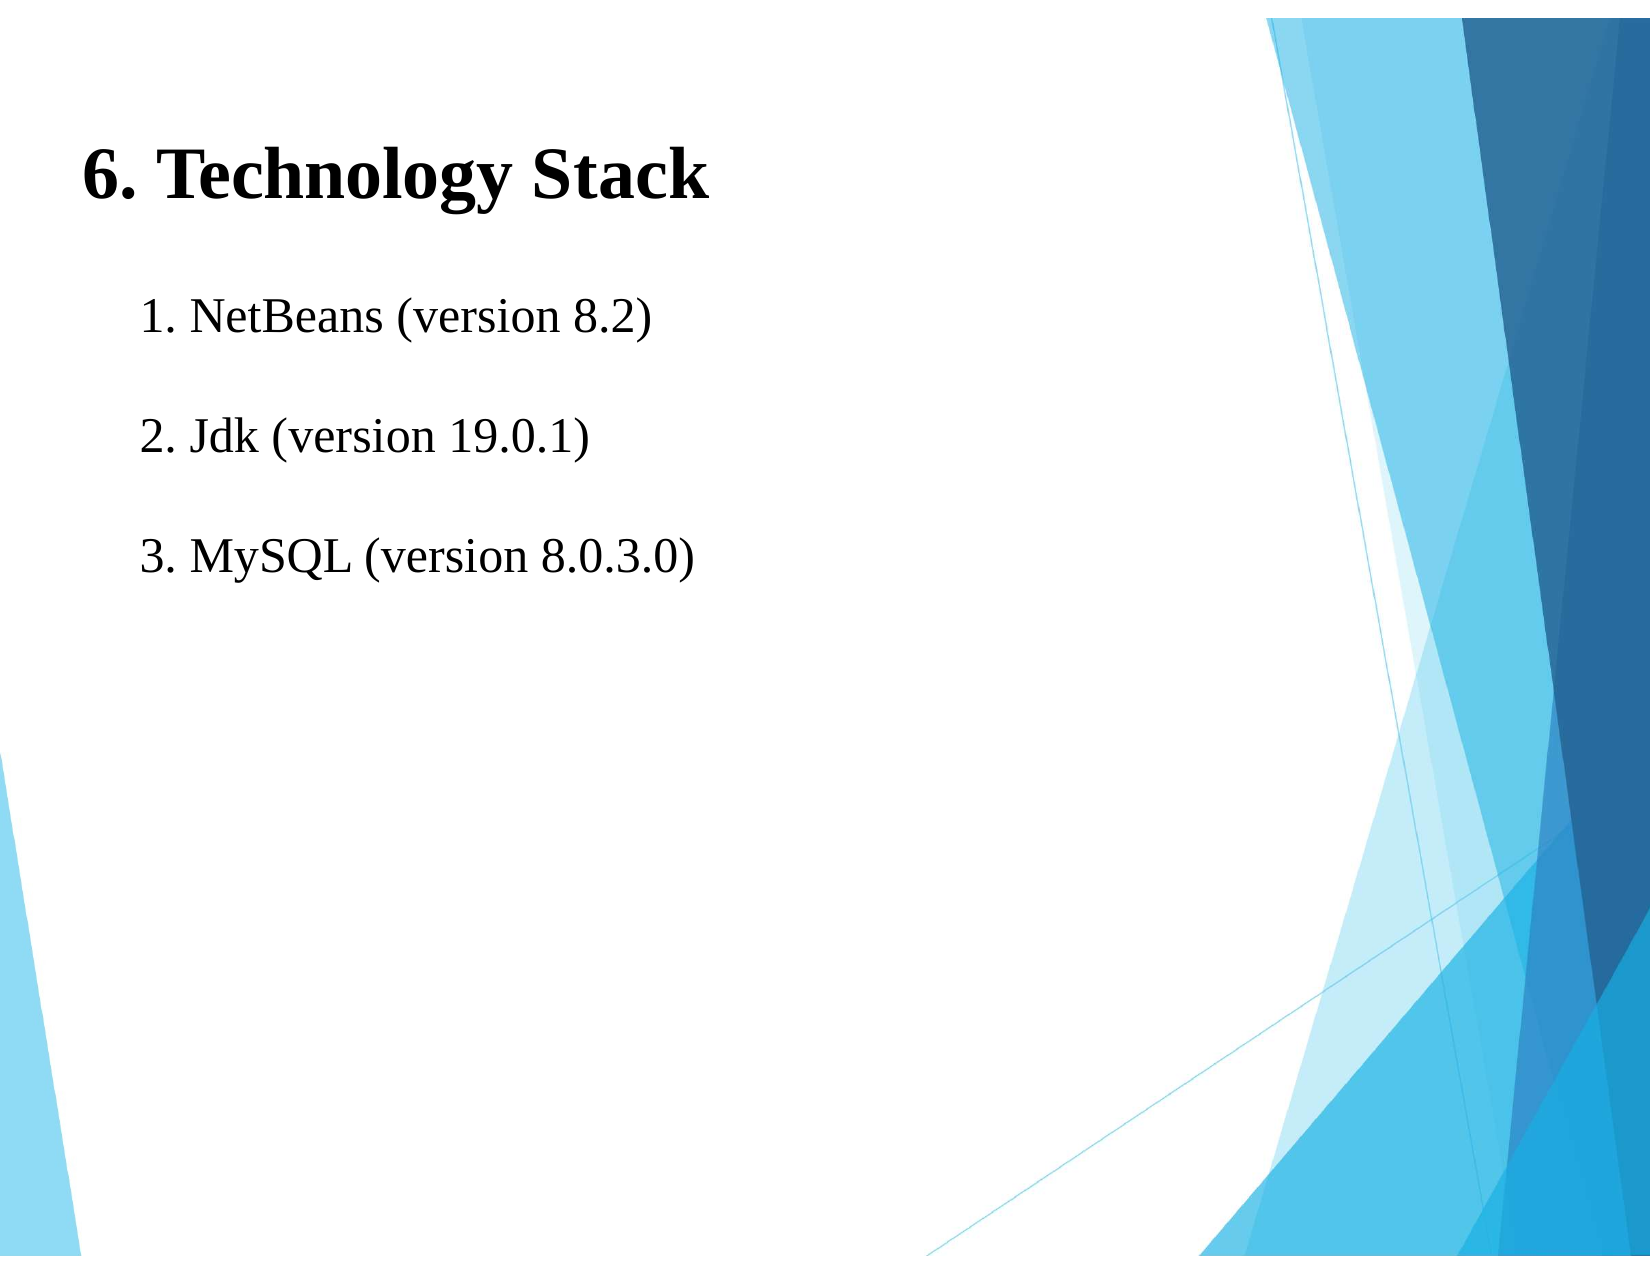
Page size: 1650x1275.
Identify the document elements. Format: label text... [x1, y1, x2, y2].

text_box 1. NetBeans (version 8.2) 2. Jdk (version 19.0.1) 3. MySQL (version 8.0.3.0) [137, 275, 1541, 644]
picture [0, 752, 82, 1256]
title 6. Technology Stack [80, 121, 719, 338]
picture [924, 18, 1650, 1256]
